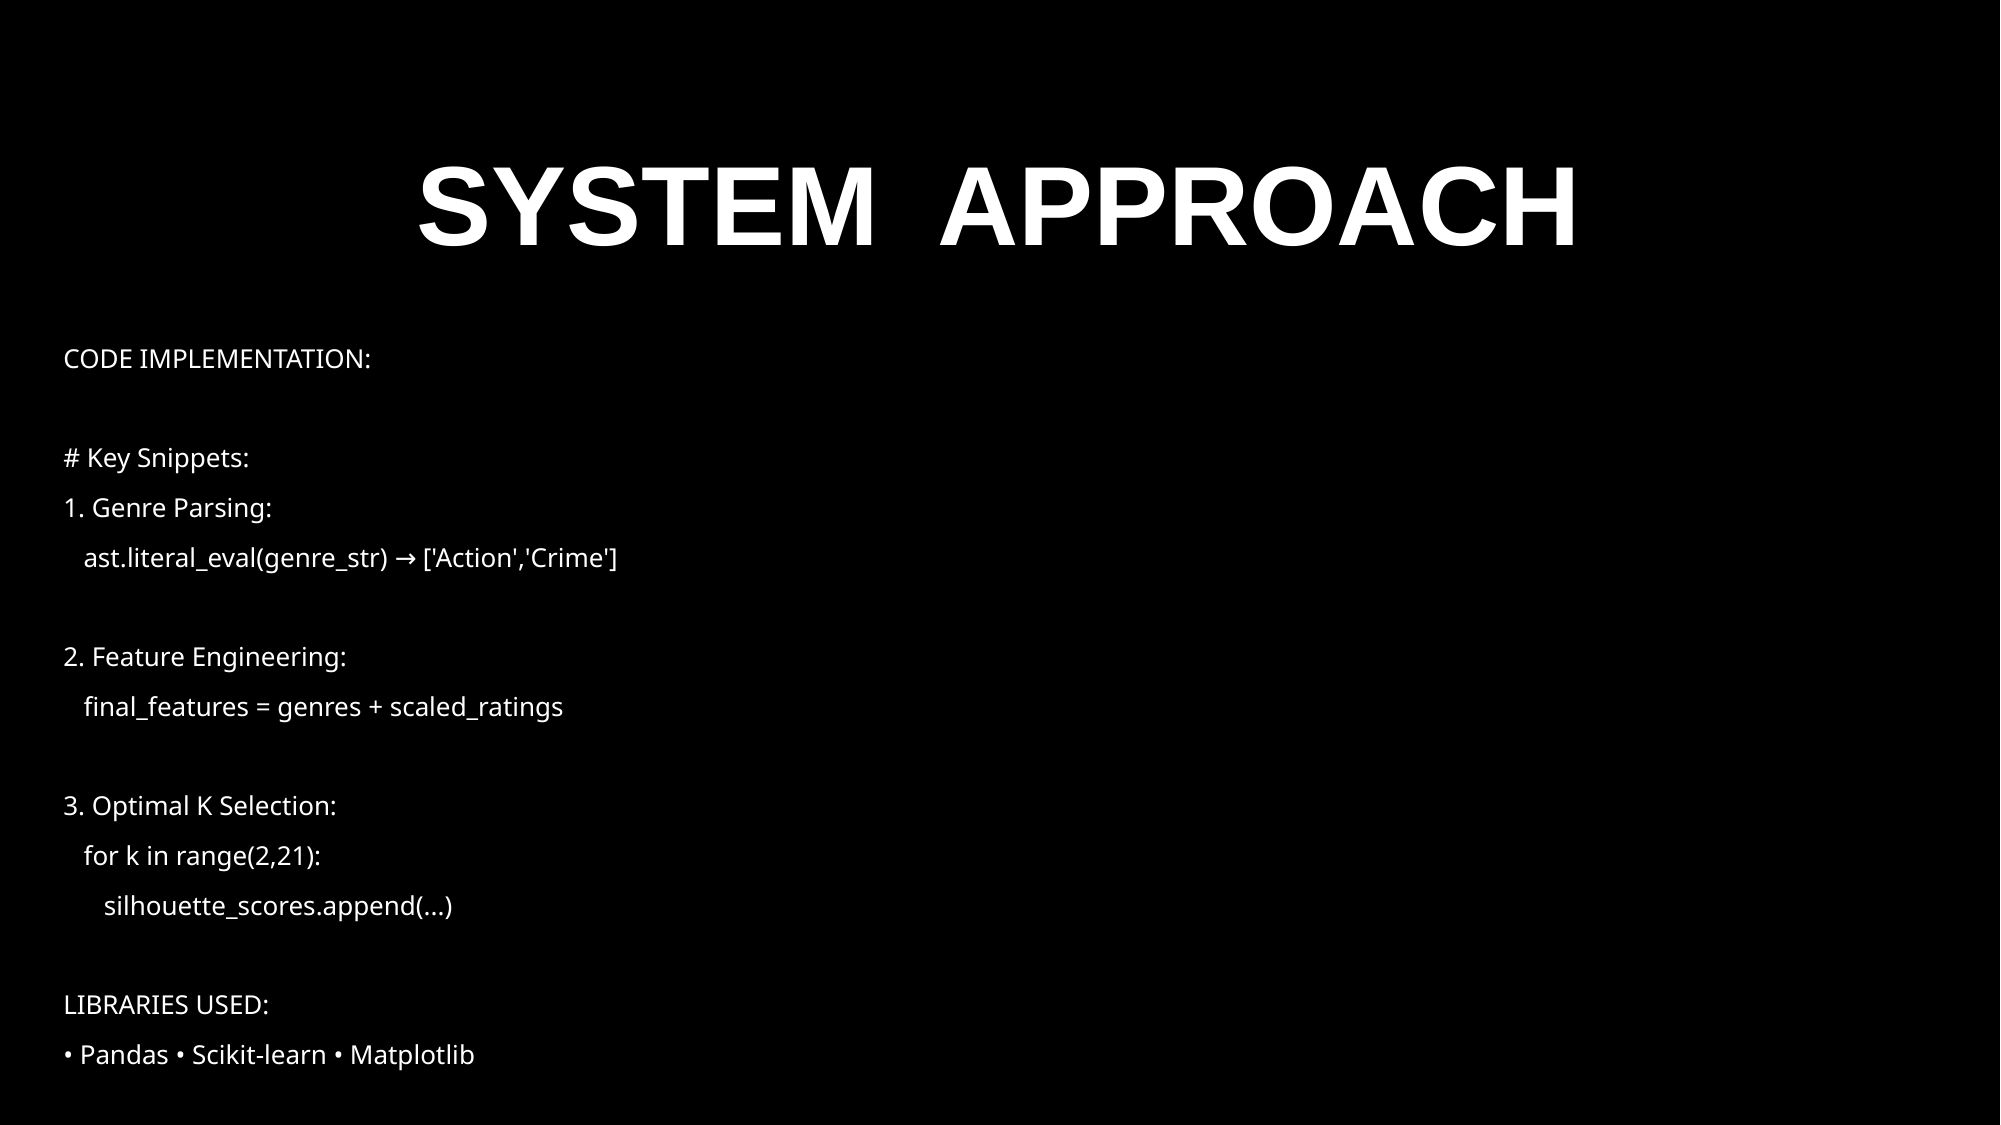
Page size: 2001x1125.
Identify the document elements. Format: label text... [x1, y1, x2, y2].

title System Approach [149, 99, 1849, 318]
list CODE IMPLEMENTATION: # Key Snippets: 1. Genre Parsing: ast.literal_eval(genre_str) → ['Action','Crime'] 2. Feature Engineering: final_features = genres + scaled_ratings 3. Optimal K Selection: for k in range(2,21): silhouette_scores.append(...) LIBRARIES USED: • Pandas • Scikit-learn • Matplotlib [48, 328, 2000, 1087]
